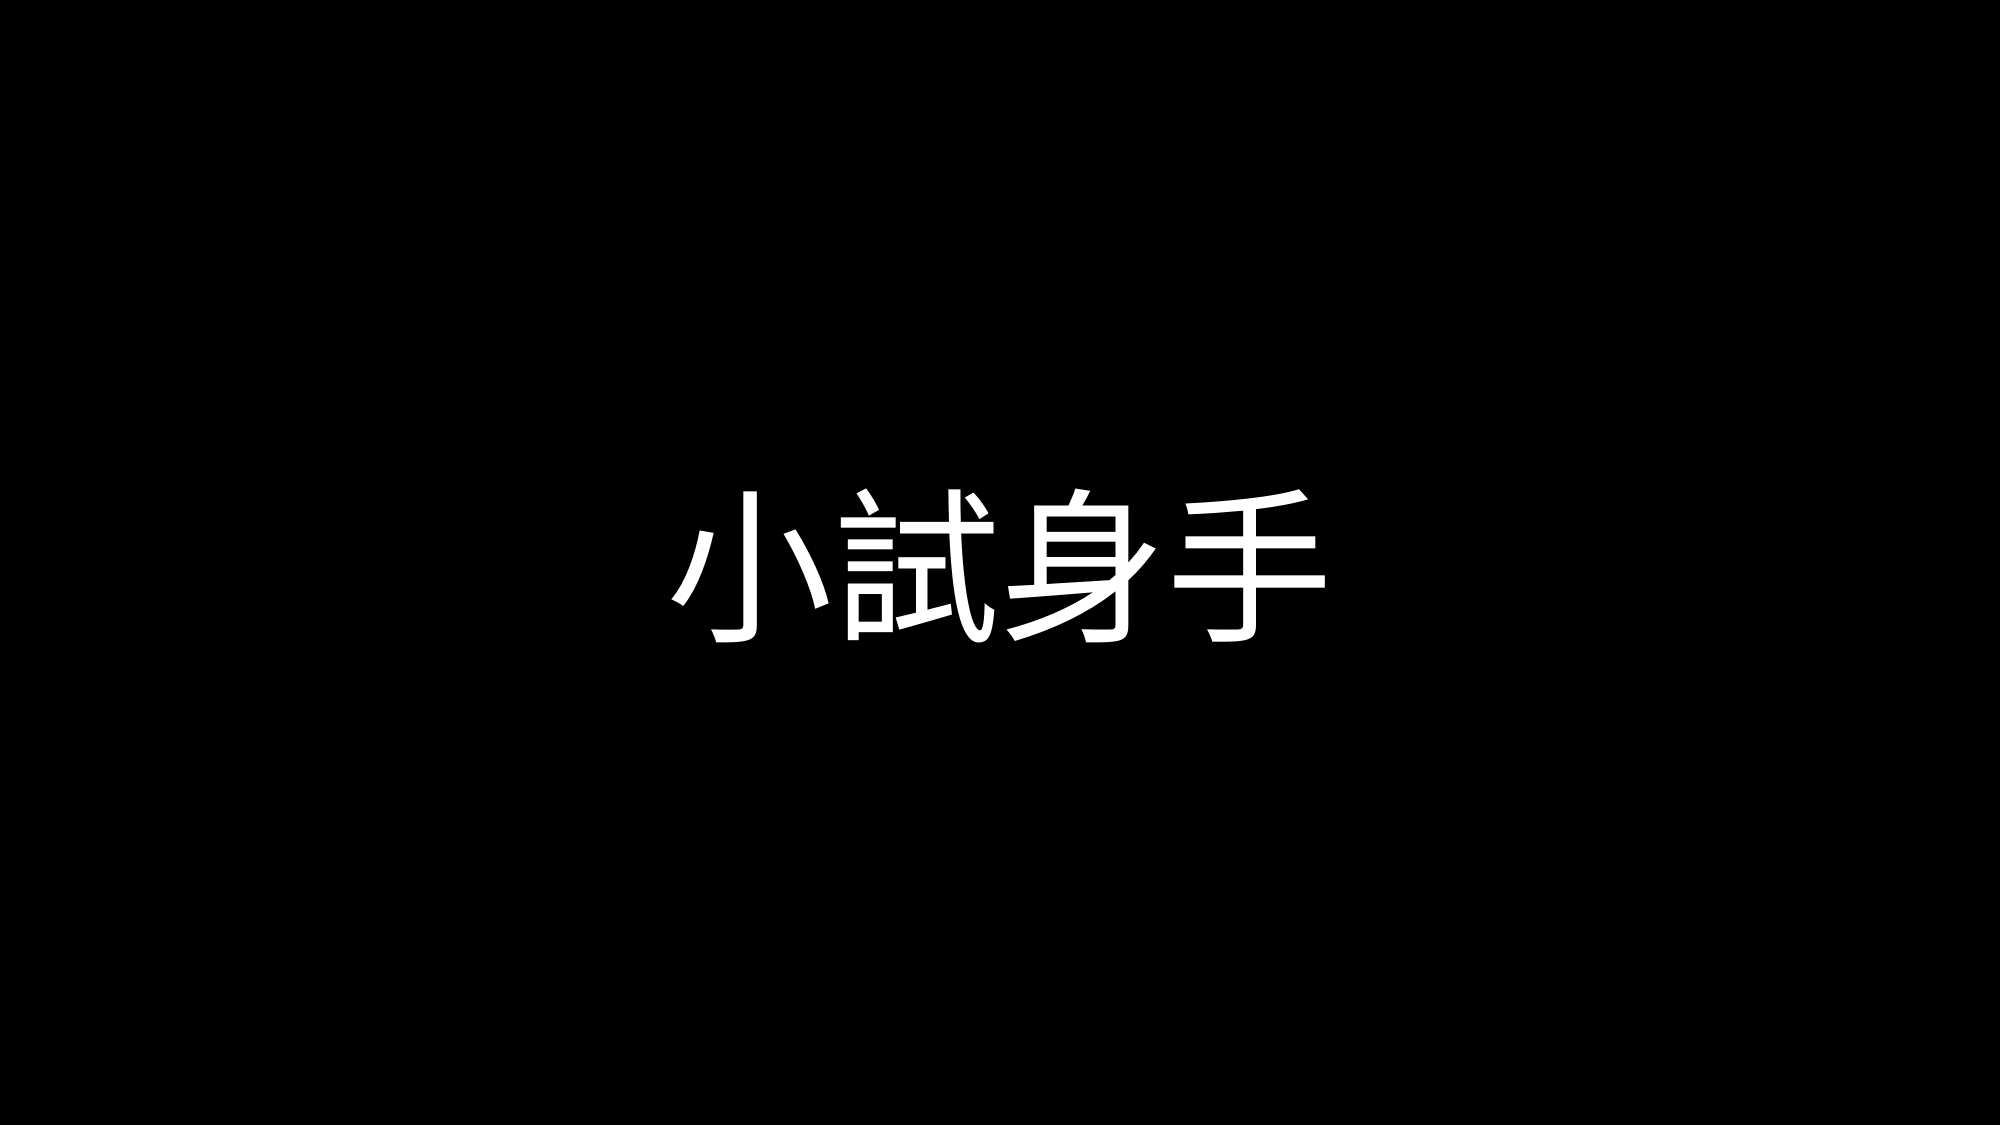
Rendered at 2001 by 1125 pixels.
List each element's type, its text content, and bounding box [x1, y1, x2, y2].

text_box 小試身手 [0, 0, 2000, 1125]
